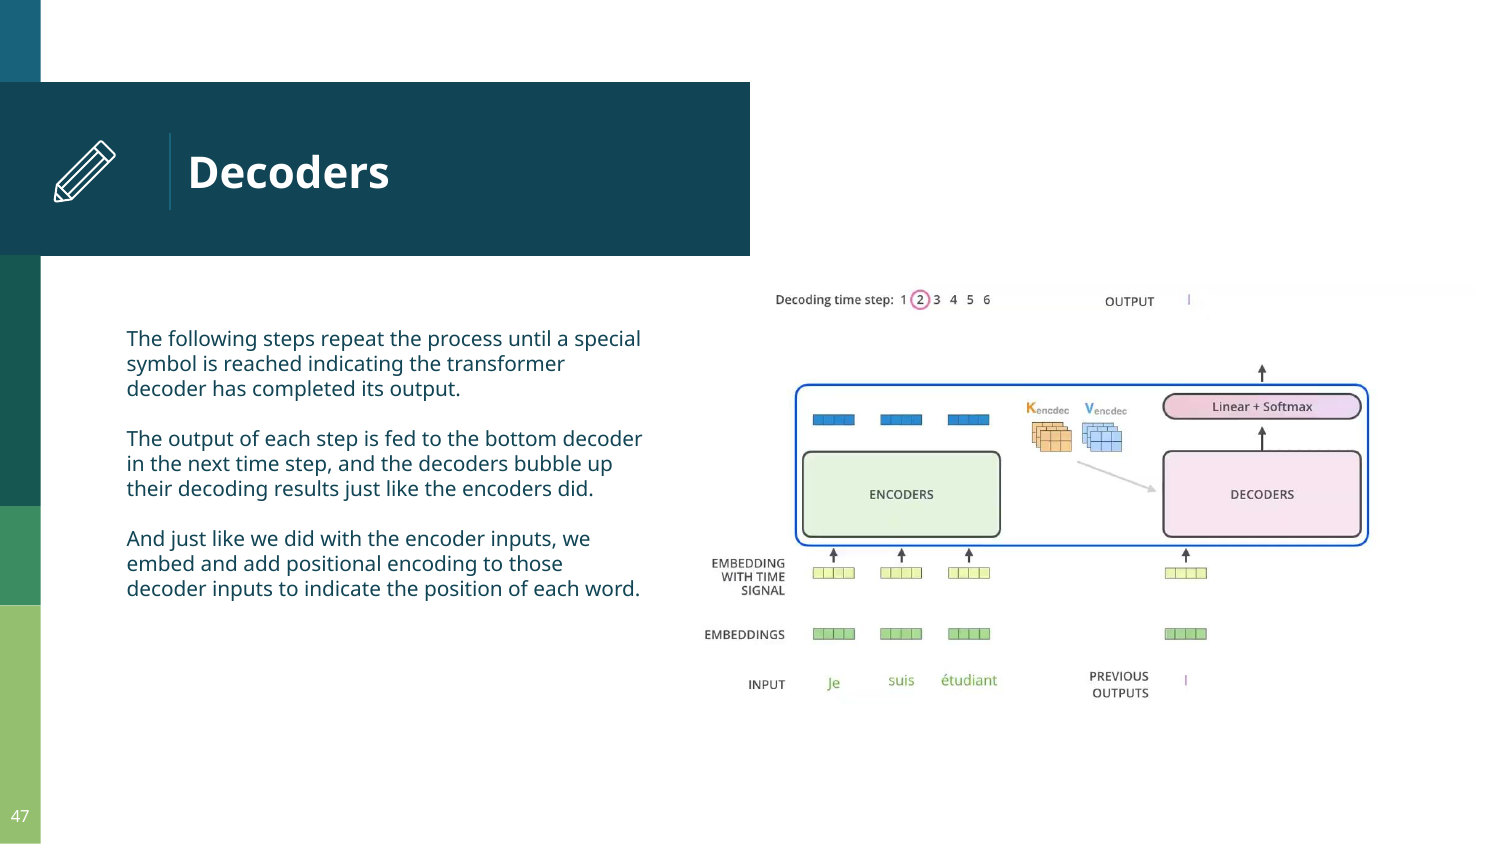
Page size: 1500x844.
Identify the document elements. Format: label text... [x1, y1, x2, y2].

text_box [54, 141, 116, 202]
title Decoders [172, 87, 752, 256]
slide_number ‹#› [0, 790, 49, 844]
text_box The following steps repeat the process until a special symbol is reached indicating the transformer decoder has completed its output. The output of each step is fed to the bottom decoder in the next time step, and the decoders bubble up their decoding results just like the encoders did. And just like we did with the encoder inputs, we embed and add positional encoding to those decoder inputs to indicate the position of each word. [111, 310, 663, 616]
picture [687, 280, 1476, 714]
